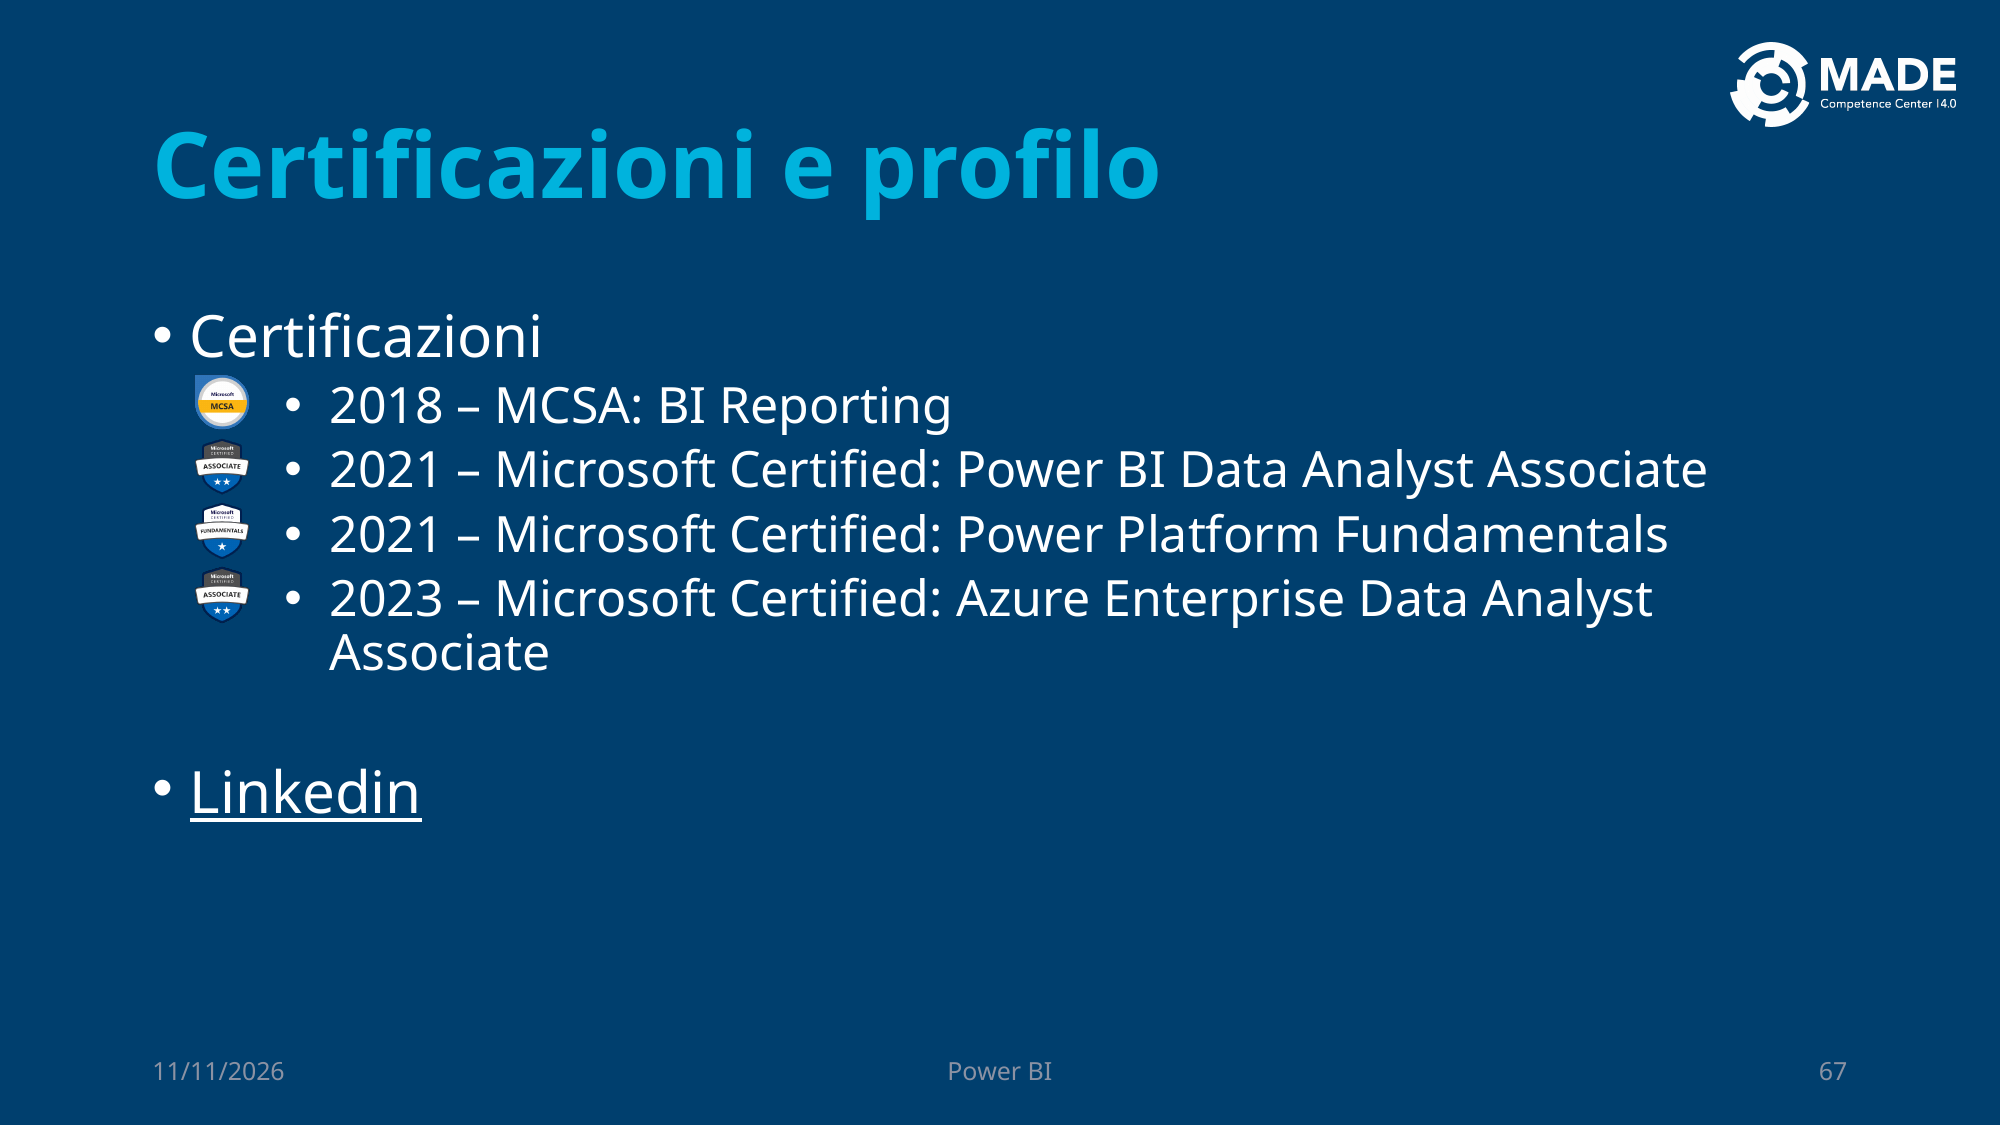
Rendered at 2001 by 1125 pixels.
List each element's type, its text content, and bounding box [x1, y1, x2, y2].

picture [192, 501, 252, 561]
picture [192, 437, 252, 496]
picture [1730, 42, 1956, 127]
picture [192, 372, 252, 432]
slide_number 67 [1412, 1042, 1863, 1103]
title Certificazioni e profilo [137, 59, 1670, 278]
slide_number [137, 1042, 588, 1103]
footer Power BI [662, 1042, 1338, 1103]
picture [192, 565, 252, 625]
list Certificazioni 2018 – MCSA: BI Reporting 2021 – Microsoft Certified: Power BI Data Analyst Associate 2021 – Microsoft Certified: Power Platform Fundamentals 2023 – Microsoft Certified: Azure Enterprise Data Analyst Associate Linkedin [137, 299, 1863, 1014]
